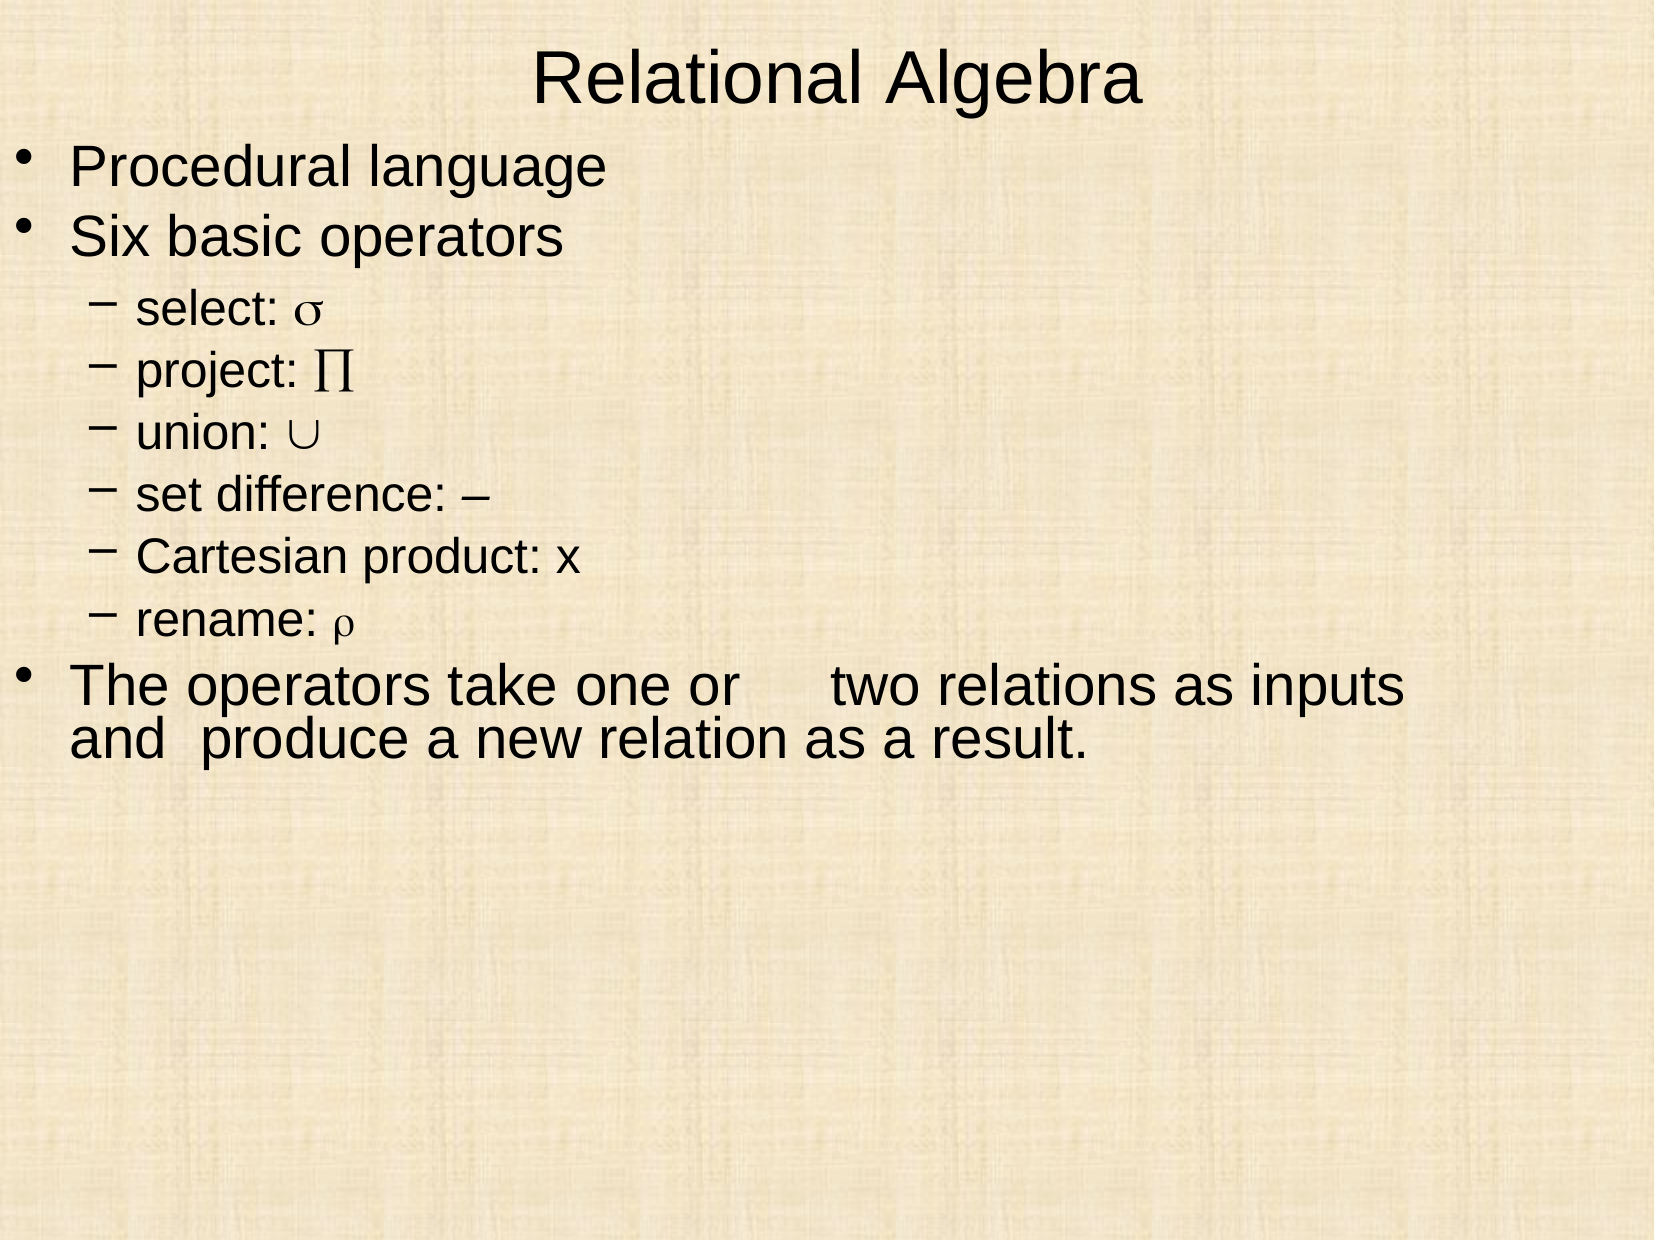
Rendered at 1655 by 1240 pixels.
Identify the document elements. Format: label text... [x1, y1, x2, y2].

title Relational Algebra [529, 26, 1147, 126]
text_box Procedural language Six basic operators select:  project:  union:  set difference: – Cartesian product: x rename:  The operators take one or two relations as inputs and produce a new relation as a result. [12, 126, 1467, 770]
